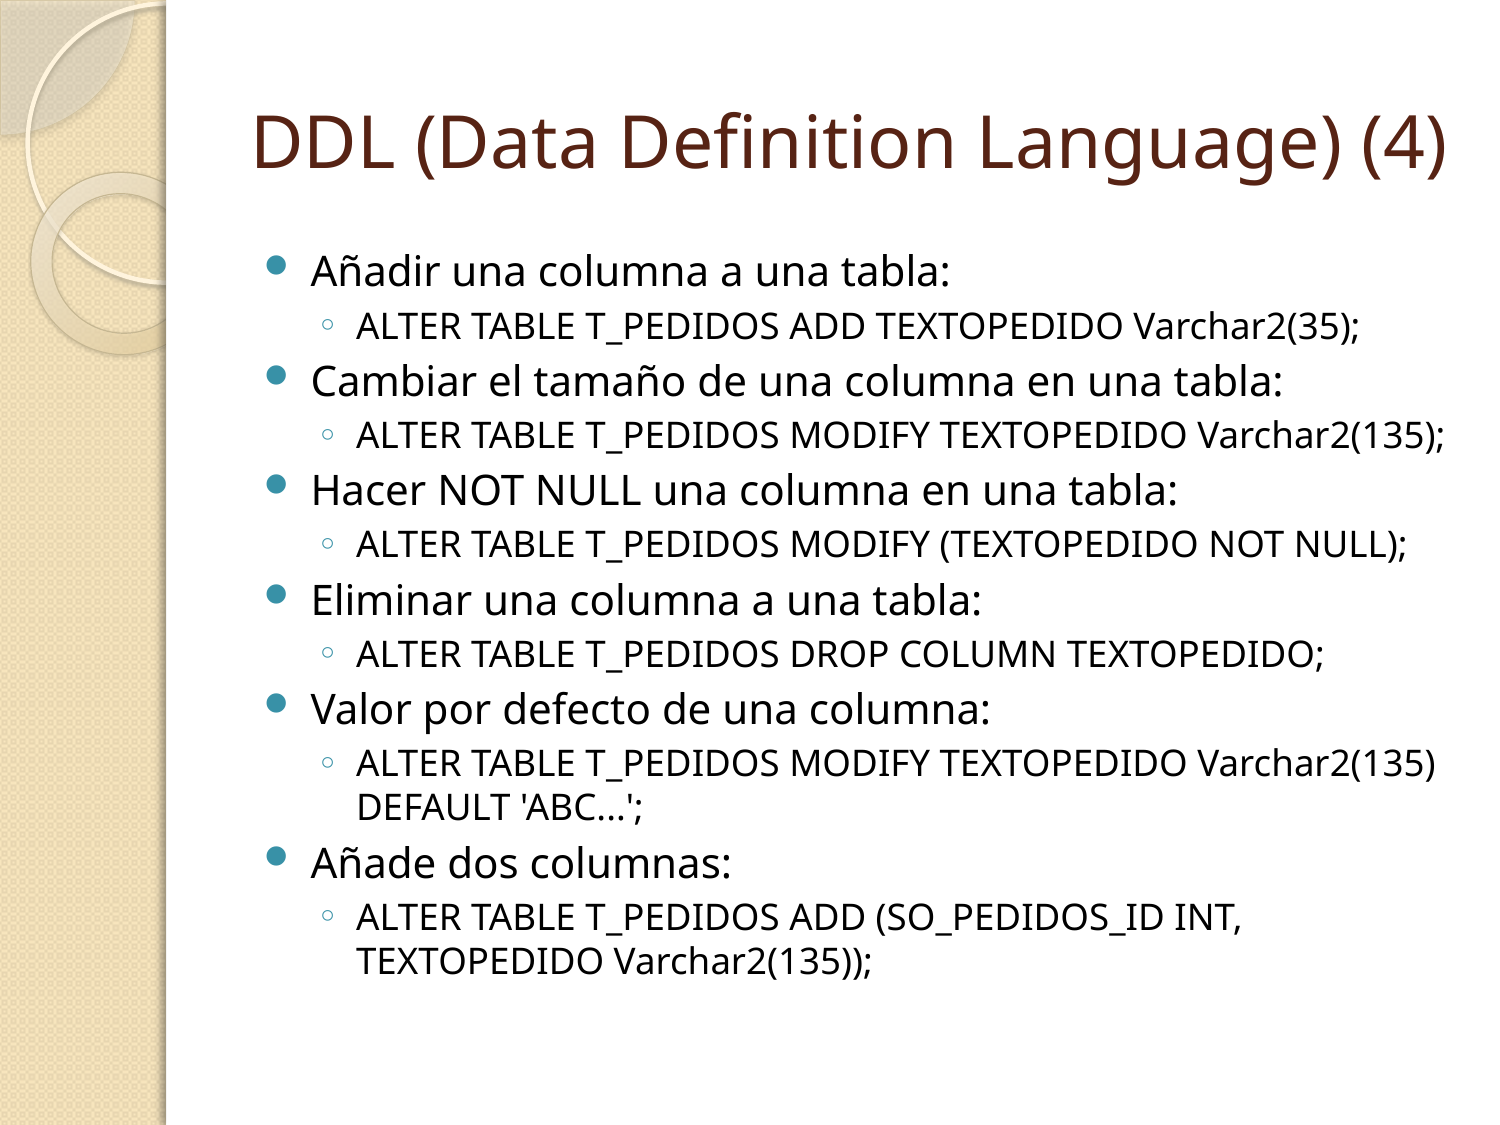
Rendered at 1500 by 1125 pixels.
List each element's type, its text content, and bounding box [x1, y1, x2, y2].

list Añadir una columna a una tabla: ALTER TABLE T_PEDIDOS ADD TEXTOPEDIDO Varchar2(35); Cambiar el tamaño de una columna en una tabla: ALTER TABLE T_PEDIDOS MODIFY TEXTOPEDIDO Varchar2(135); Hacer NOT NULL una columna en una tabla: ALTER TABLE T_PEDIDOS MODIFY (TEXTOPEDIDO NOT NULL); Eliminar una columna a una tabla: ALTER TABLE T_PEDIDOS DROP COLUMN TEXTOPEDIDO; Valor por defecto de una columna: ALTER TABLE T_PEDIDOS MODIFY TEXTOPEDIDO Varchar2(135) DEFAULT 'ABC...'; Añade dos columnas: ALTER TABLE T_PEDIDOS ADD (SO_PEDIDOS_ID INT, TEXTOPEDIDO Varchar2(135)); [235, 237, 1466, 1025]
title DDL (Data Definition Language) (4) [235, 45, 1466, 233]
